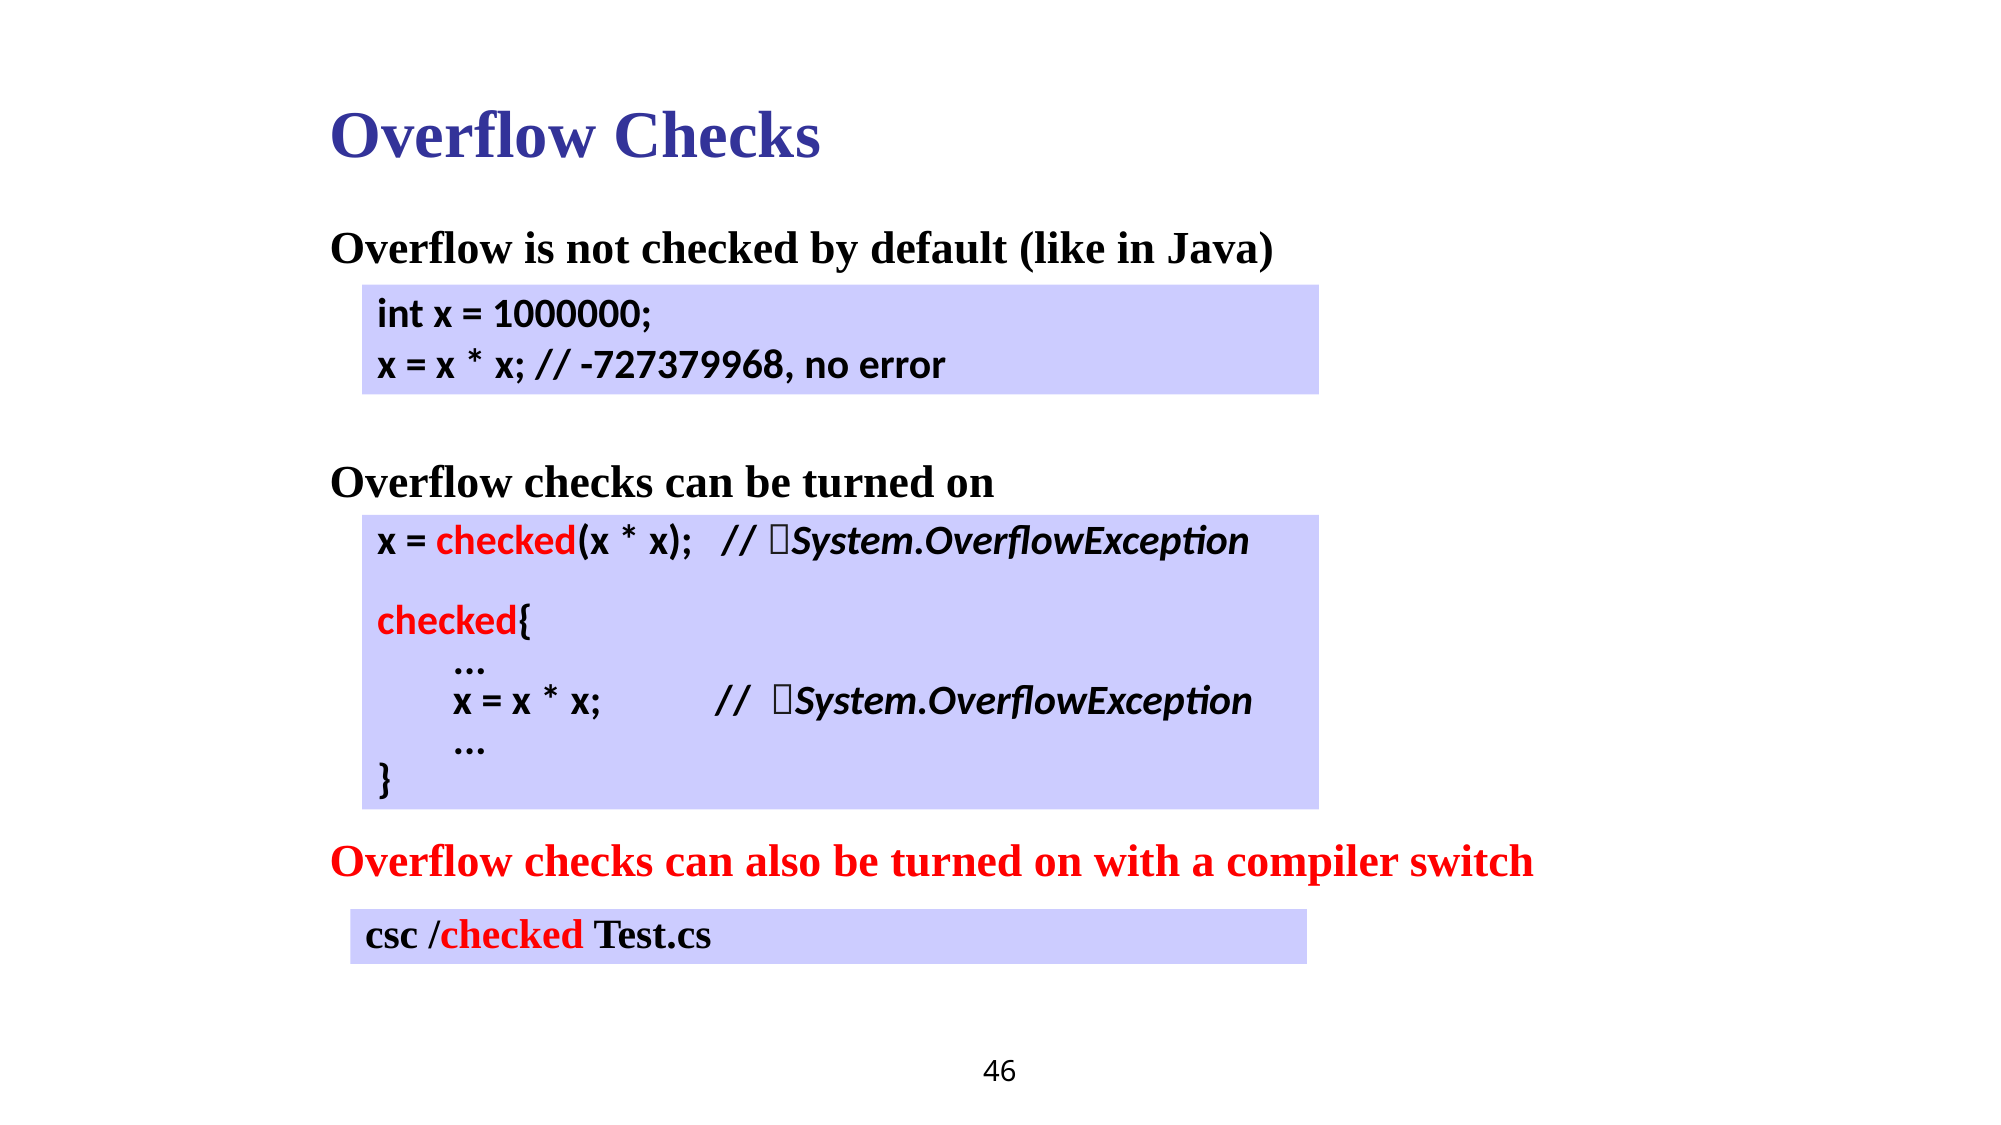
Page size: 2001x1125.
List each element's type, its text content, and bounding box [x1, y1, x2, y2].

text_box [314, 444, 1544, 811]
text_box Overflow is not checked by default (like in Java) [314, 210, 1590, 289]
text_box int x = 1000000; x = x * x; // -727379968, no error [362, 284, 1319, 395]
text_box Overflow Checks [314, 75, 1440, 188]
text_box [314, 838, 1721, 965]
footer 46 [662, 1042, 1338, 1103]
